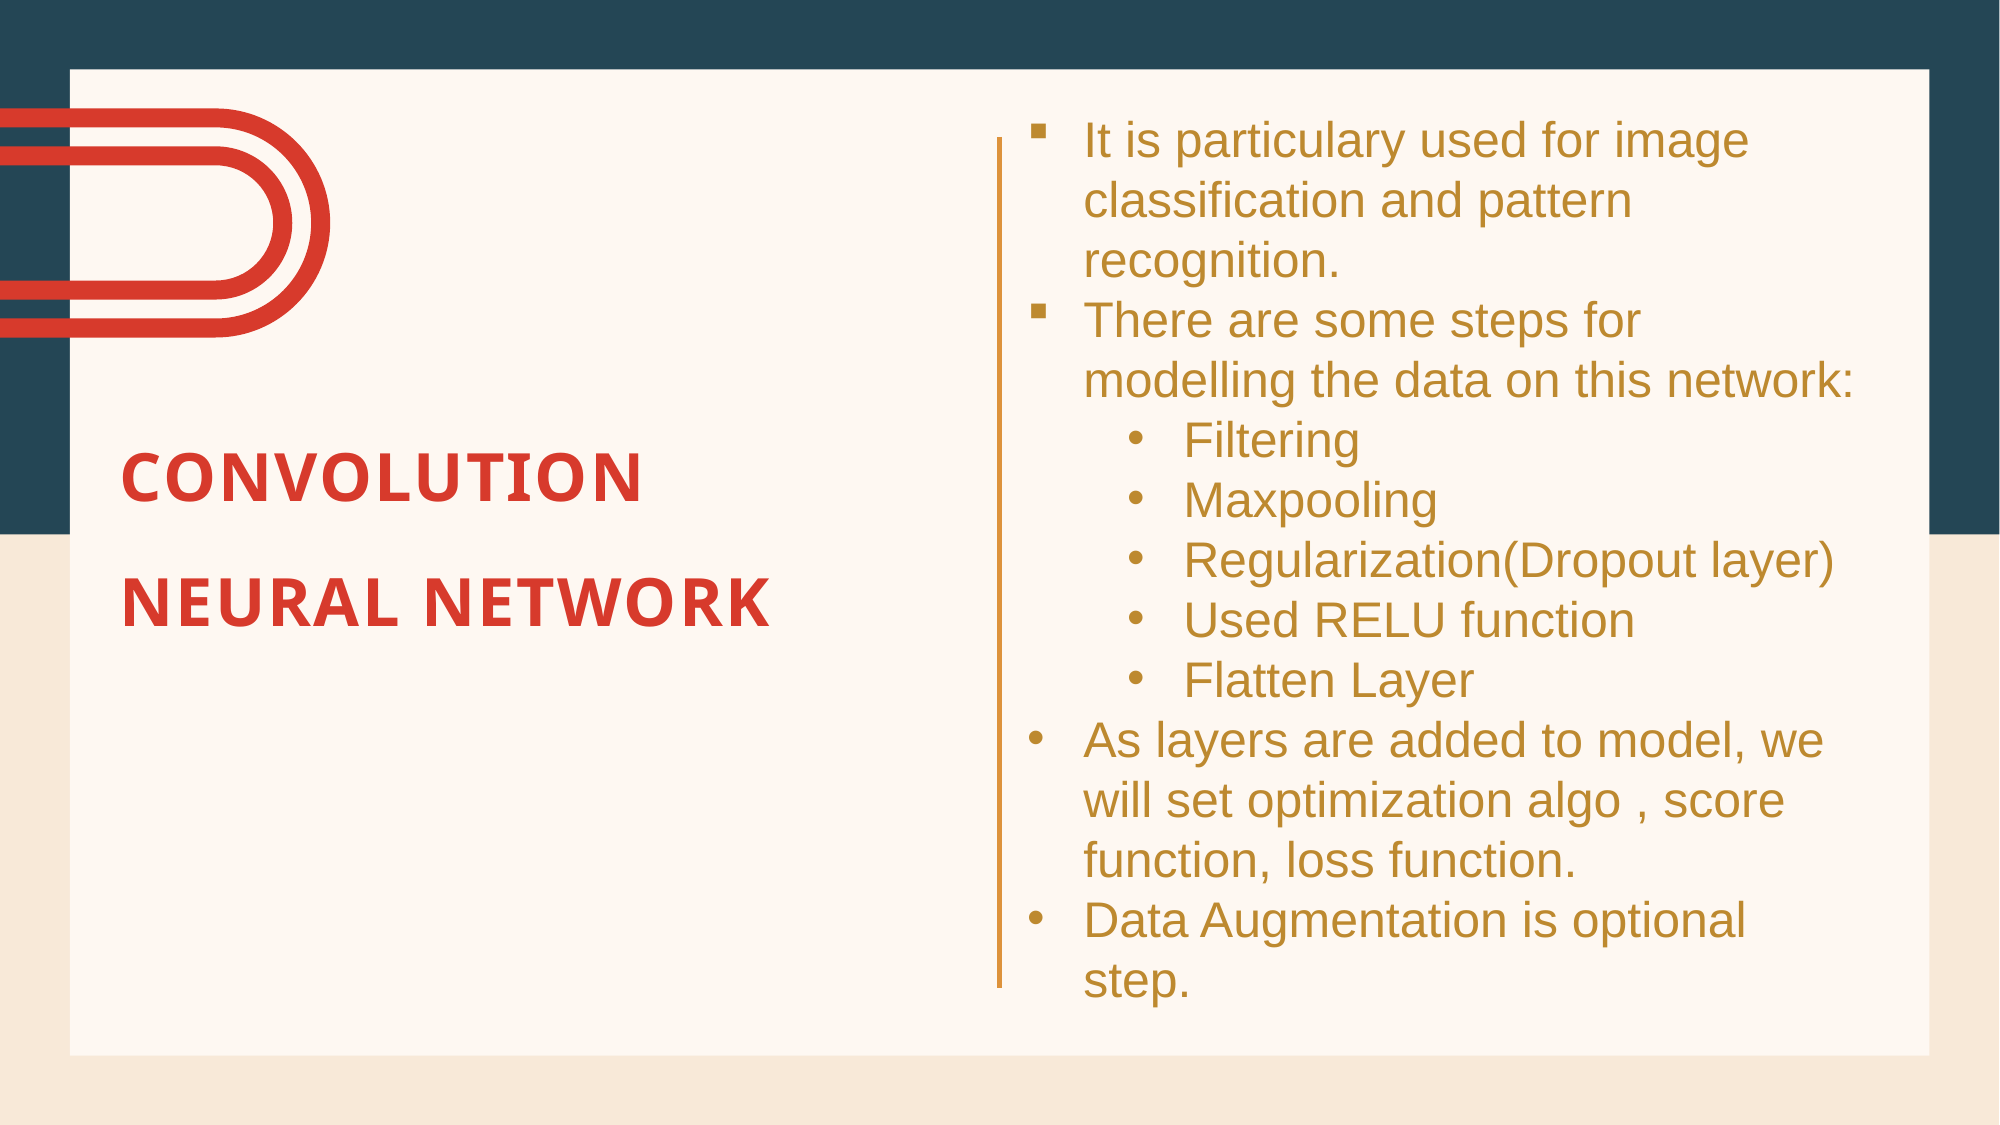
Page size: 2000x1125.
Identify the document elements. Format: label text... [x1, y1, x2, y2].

text_box It is particulary used for image classification and pattern recognition. There are some steps for modelling the data on this network: Filtering Maxpooling Regularization(Dropout layer) Used RELU function Flatten Layer As layers are added to model, we will set optimization algo , score function, loss function. Data Augmentation is optional step. [1012, 99, 1875, 1075]
title CONVOLUTION NEURAL NETWORK [99, 423, 863, 1025]
